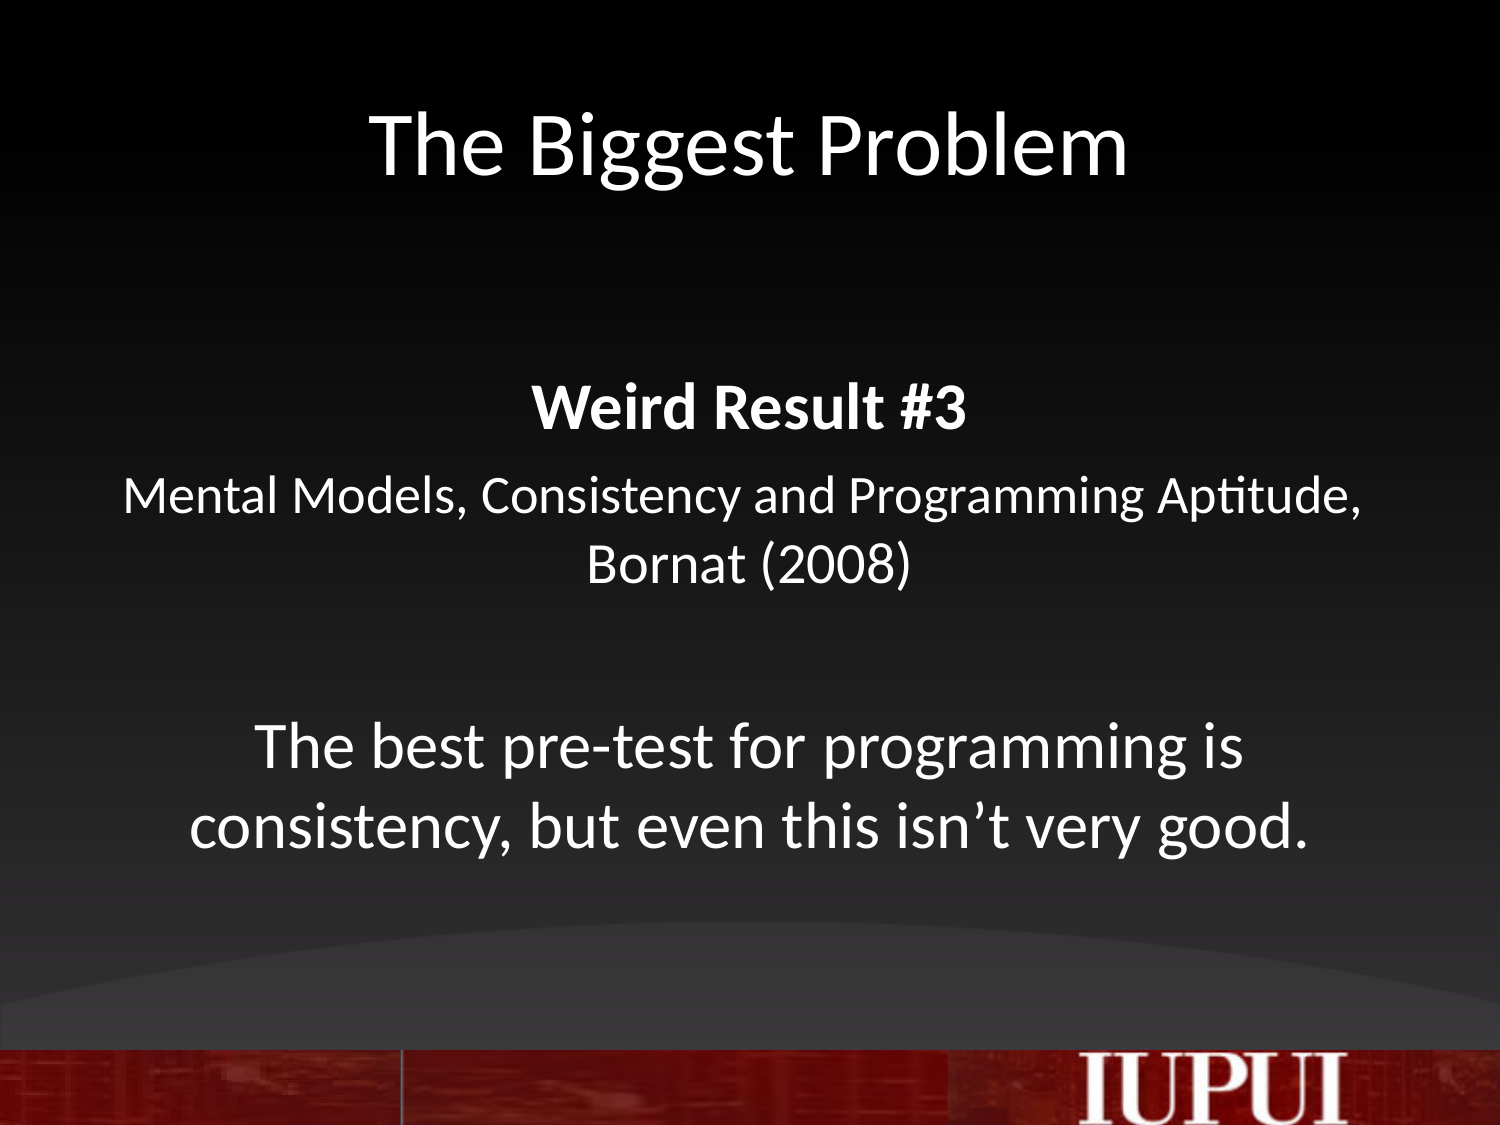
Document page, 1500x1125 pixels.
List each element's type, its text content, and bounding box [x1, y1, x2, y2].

list Weird Result #3 Mental Models, Consistency and Programming Aptitude, Bornat (2008) The best pre-test for programming is consistency, but even this isn’t very good. [75, 262, 1425, 1005]
picture [0, 0, 1500, 1125]
title The Biggest Problem [75, 45, 1425, 233]
